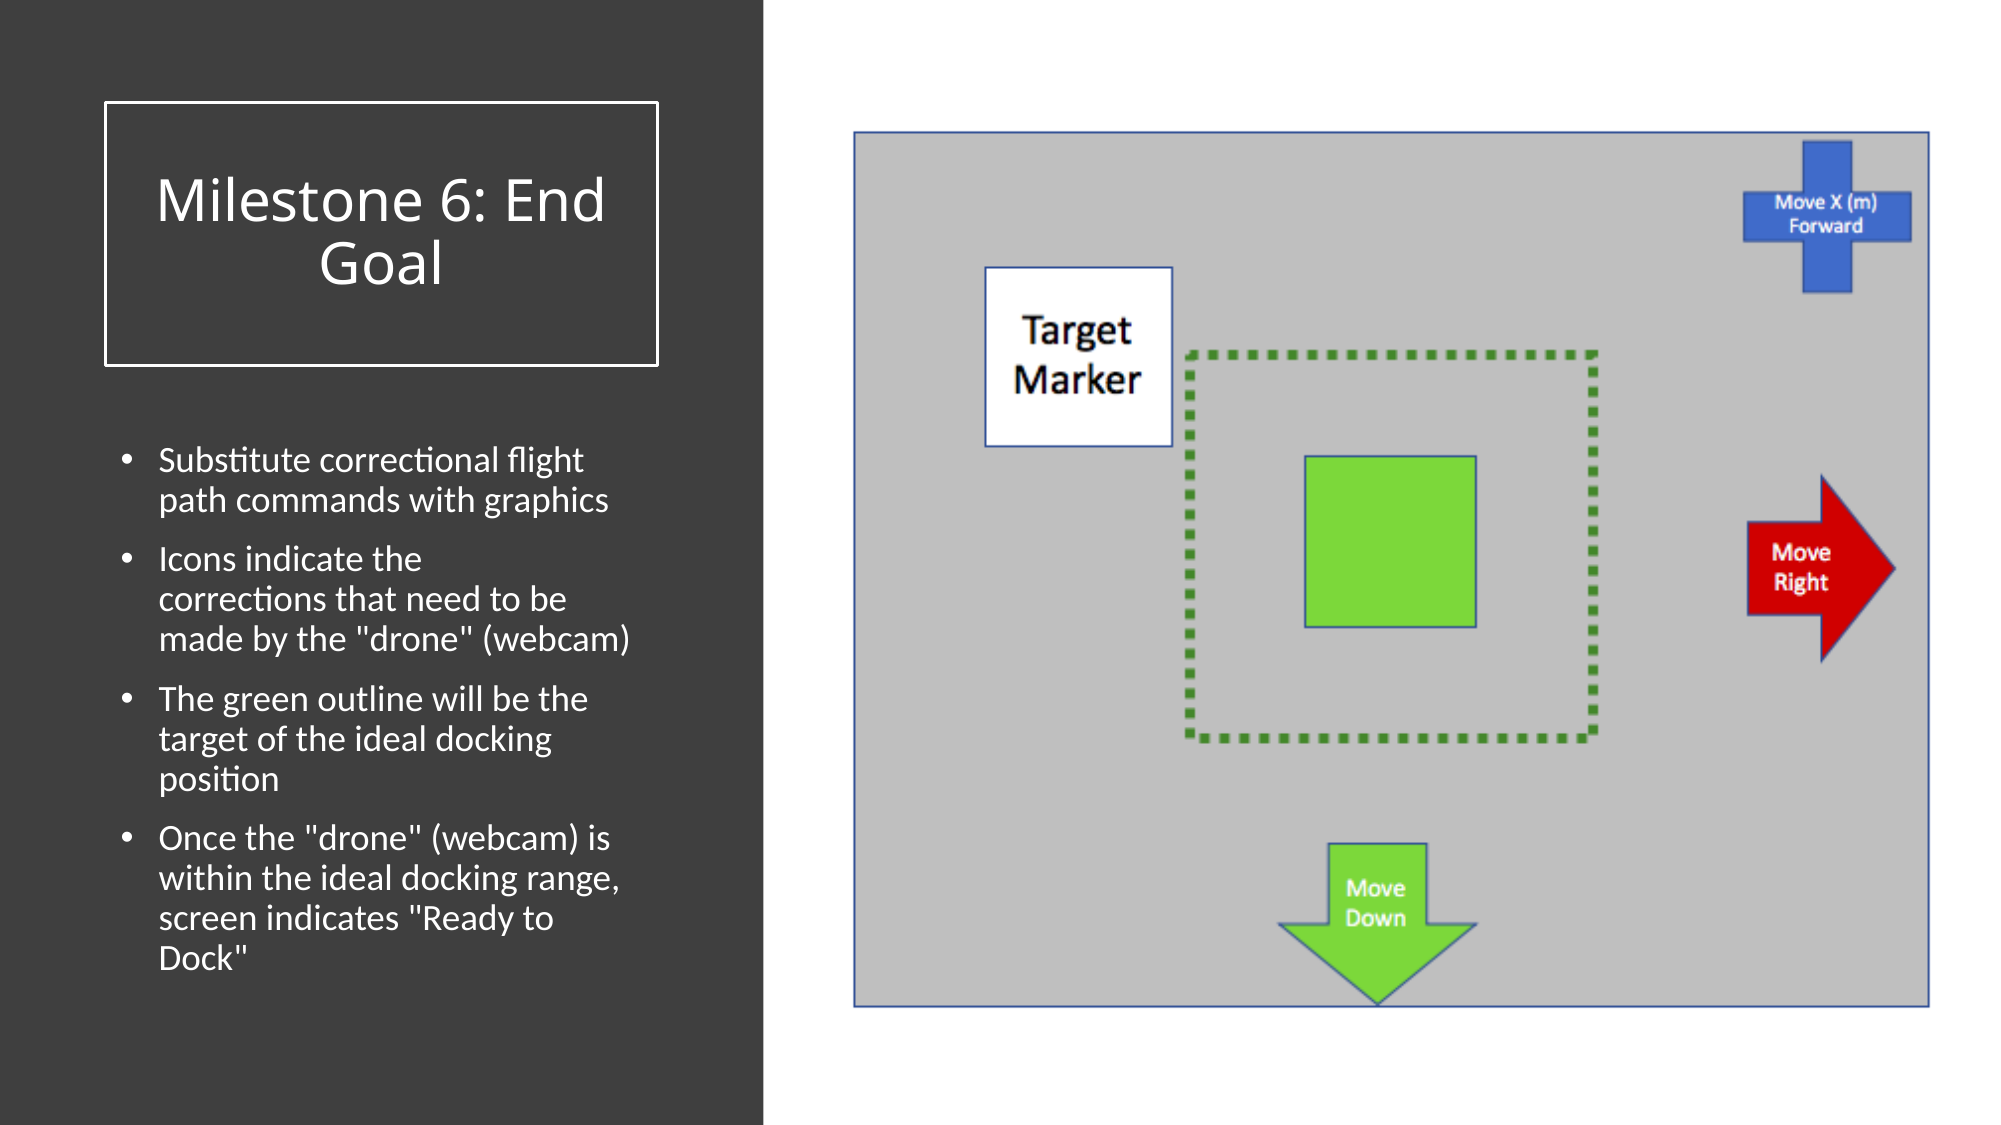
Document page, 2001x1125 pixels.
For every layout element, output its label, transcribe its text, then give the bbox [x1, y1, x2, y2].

text_box [0, 0, 764, 1125]
picture [840, 114, 1956, 1024]
title Milestone 6: End Goal [105, 102, 658, 366]
list Substitute correctional flight path commands with graphics Icons indicate the corrections that need to be made by the "drone" (webcam) The green outline will be the target of the ideal docking position Once the "drone" (webcam) is within the ideal docking range, screen indicates "Ready to Dock" [105, 432, 658, 994]
